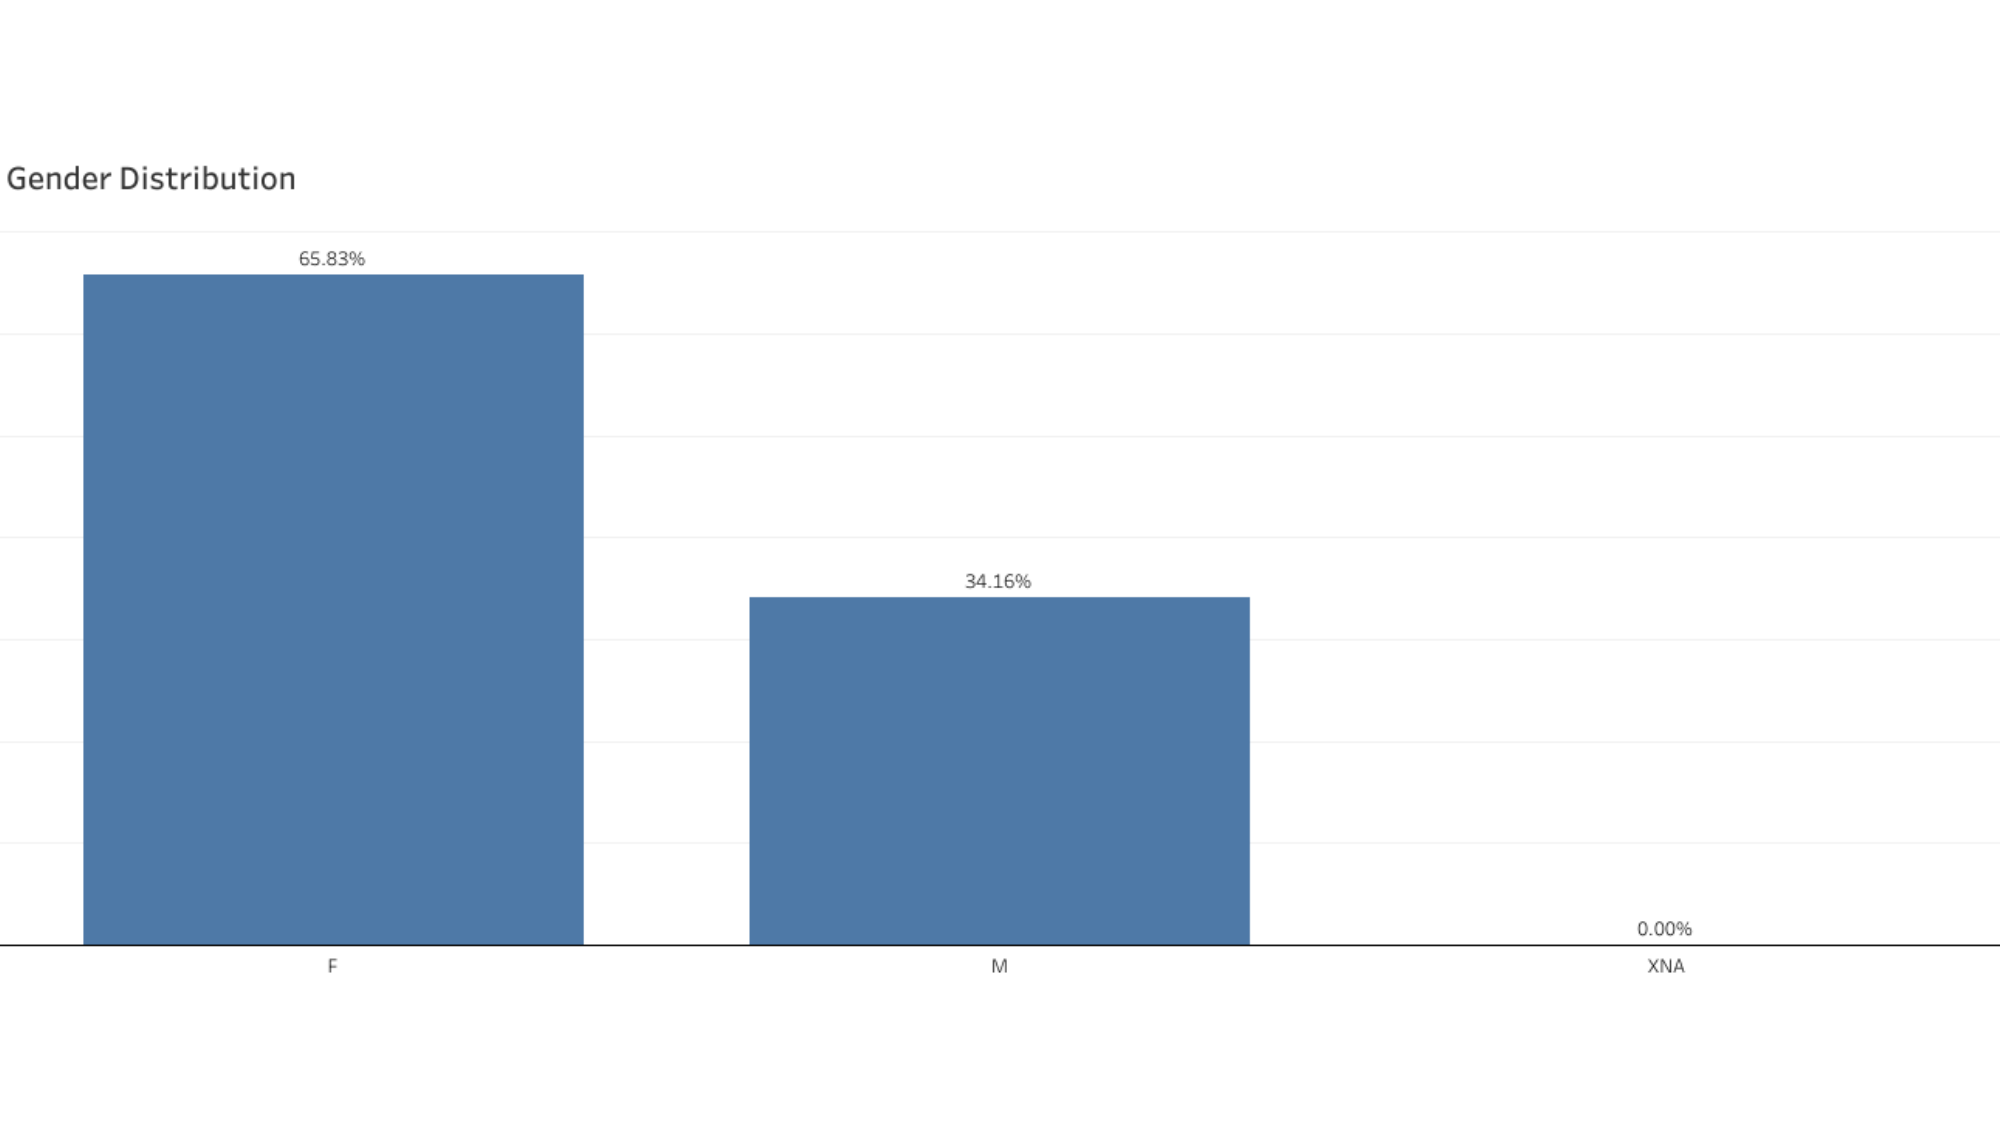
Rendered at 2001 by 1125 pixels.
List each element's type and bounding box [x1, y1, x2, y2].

picture [0, 146, 2000, 979]
